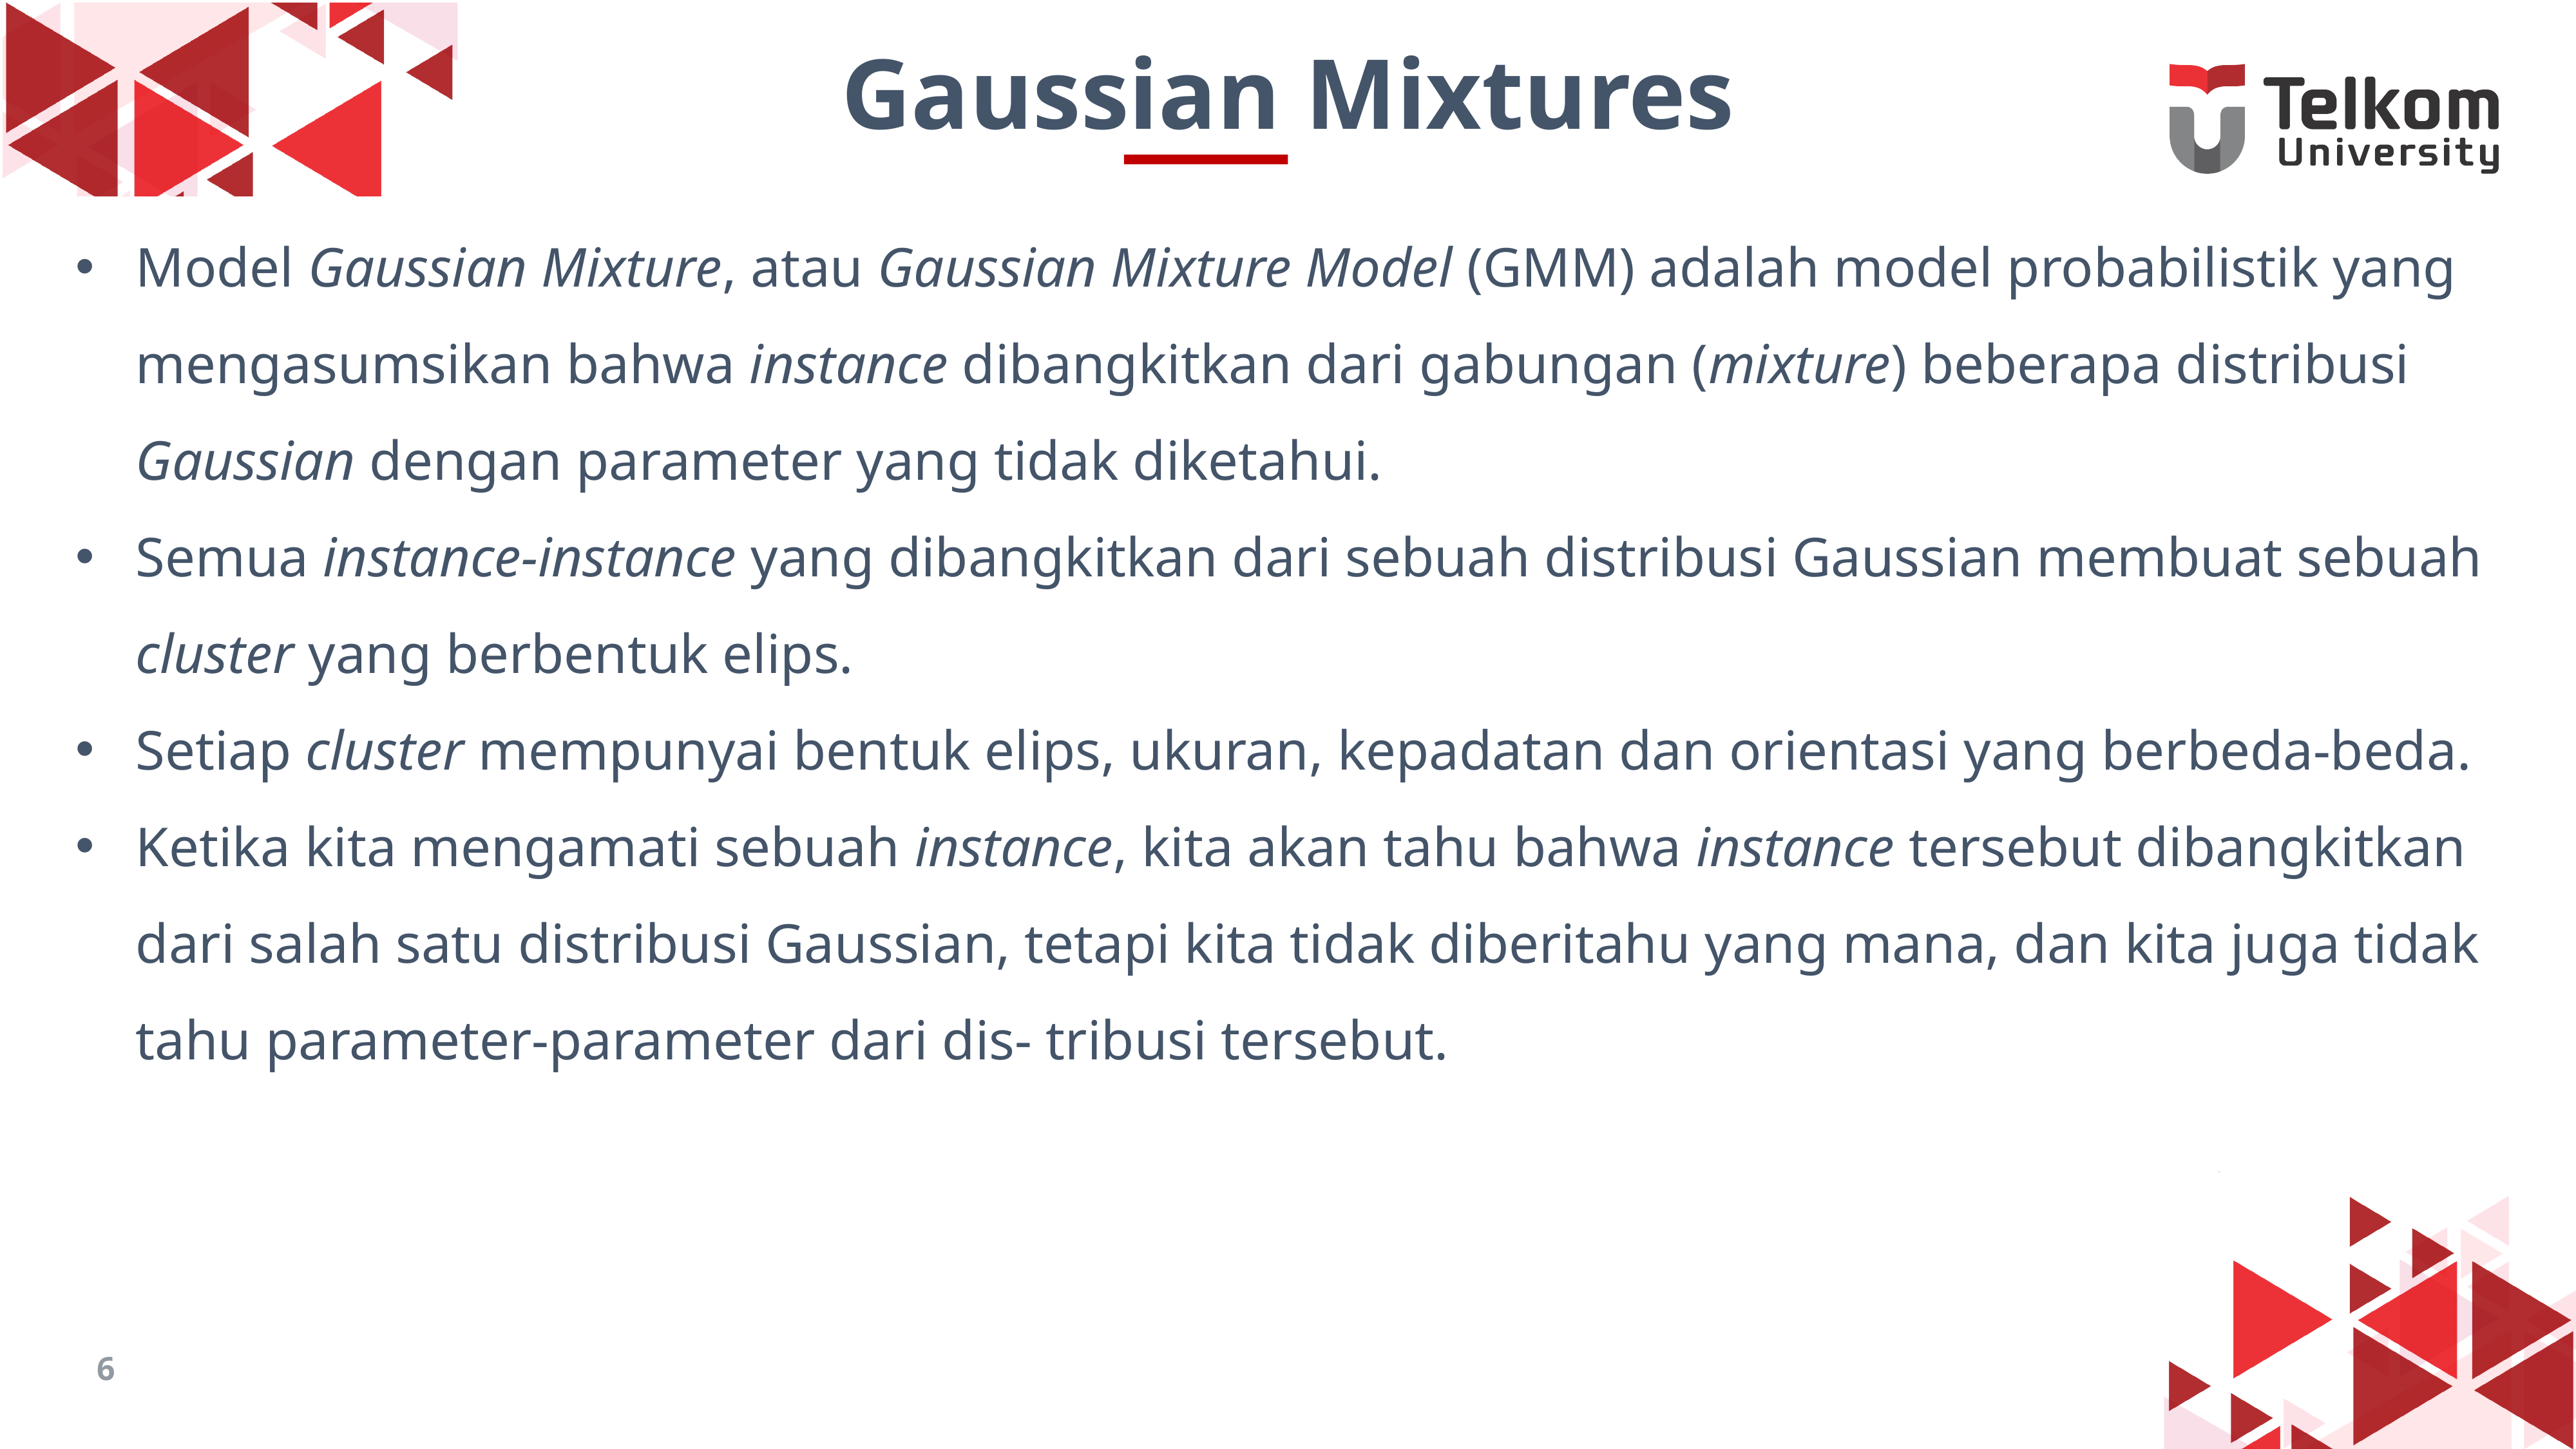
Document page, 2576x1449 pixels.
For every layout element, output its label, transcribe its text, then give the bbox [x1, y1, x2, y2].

picture [2170, 64, 2499, 174]
picture [2126, 1018, 2576, 1449]
picture [3, 3, 500, 478]
text_box Model Gaussian Mixture, atau Gaussian Mixture Model (GMM) adalah model probabilistik yang mengasumsikan bahwa instance dibangkitkan dari gabungan (mixture) beberapa distribusi Gaussian dengan parameter yang tidak diketahui. Semua instance-instance yang dibangkitkan dari sebuah distribusi Gaussian membuat sebuah cluster yang berbentuk elips. Setiap cluster mempunyai bentuk elips, ukuran, kepadatan dan orientasi yang berbeda-beda. Ketika kita mengamati sebuah instance, kita akan tahu bahwa instance tersebut dibangkitkan dari salah satu distribusi Gaussian, tetapi kita tidak diberitahu yang mana, dan kita juga tidak tahu parameter-parameter dari dis- tribusi tersebut. [66, 196, 2510, 1172]
text_box Gaussian Mixtures [832, 28, 1744, 154]
slide_number 6 [77, 1332, 224, 1409]
text_box [1123, 155, 1288, 165]
